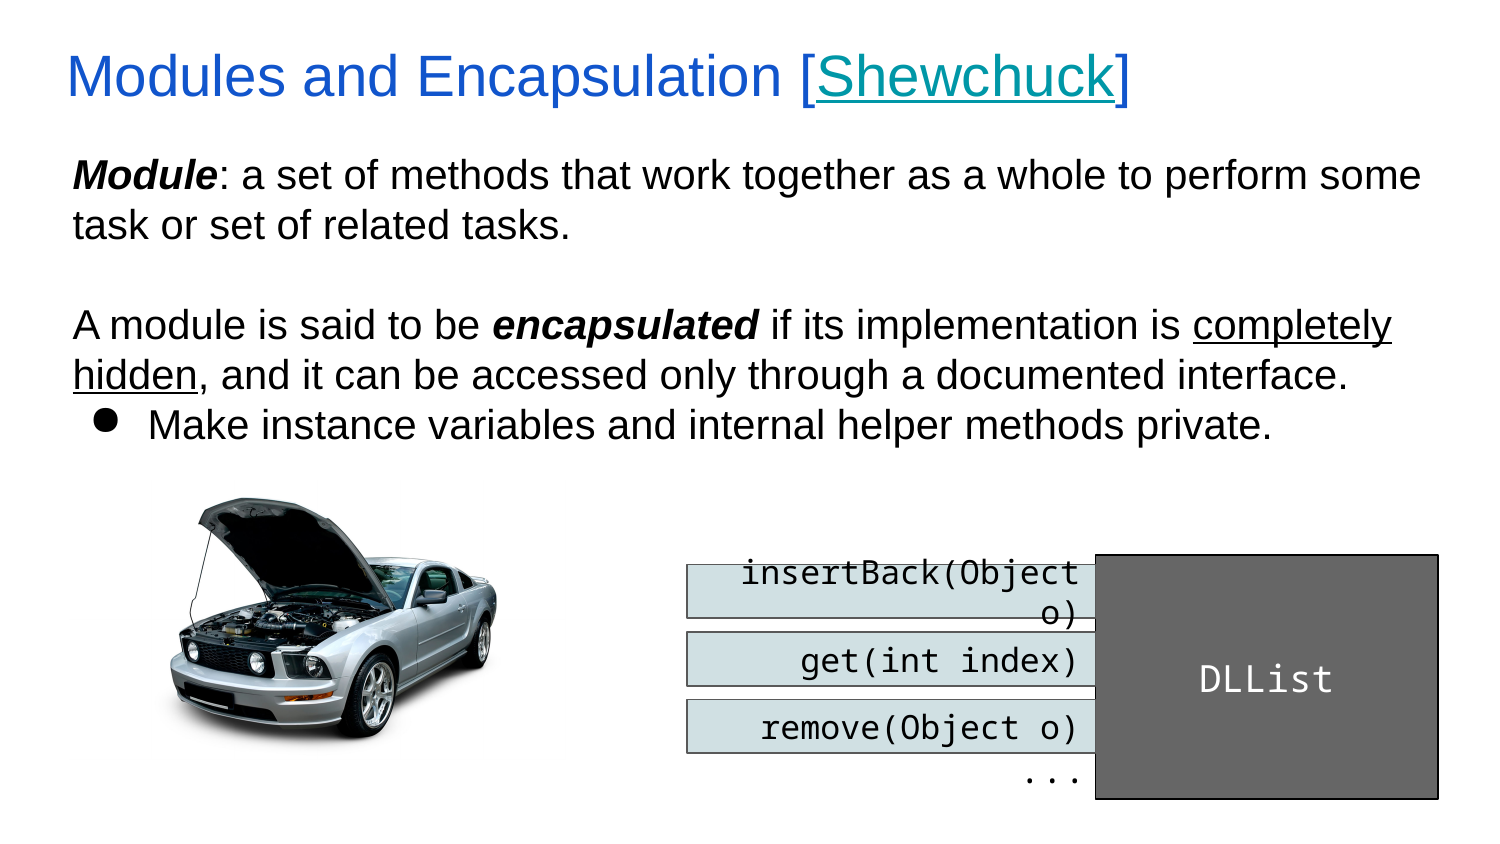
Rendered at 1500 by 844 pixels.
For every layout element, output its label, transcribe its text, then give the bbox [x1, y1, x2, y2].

text_box remove(Object o) [686, 699, 1096, 754]
picture [69, 480, 566, 760]
text_box ... [1003, 731, 1110, 807]
text_box Module: a set of methods that work together as a whole to perform some task or set of related tasks. A module is said to be encapsulated if its implementation is completely hidden, and it can be accessed only through a documented interface. Make instance variables and internal helper methods private. [57, 132, 1500, 465]
text_box insertBack(Object o) [686, 564, 1096, 619]
title Modules and Encapsulation [Shewchuck] [51, 23, 1449, 117]
text_box DLList [1095, 554, 1438, 800]
text_box get(int index) [686, 631, 1096, 686]
